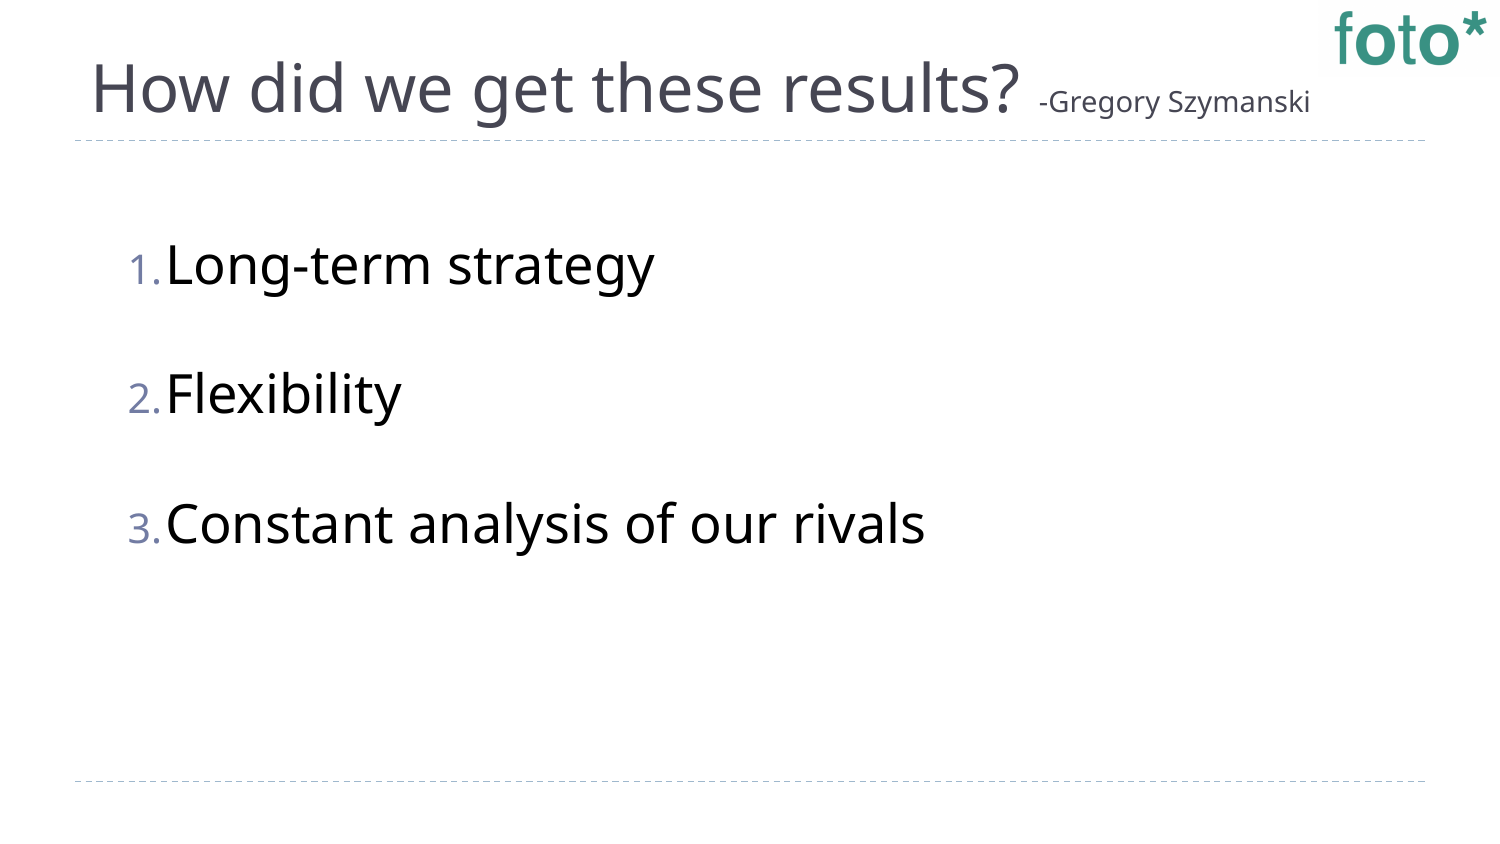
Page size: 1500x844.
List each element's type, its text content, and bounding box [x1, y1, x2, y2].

picture [1317, 0, 1500, 78]
list Long-term strategy Flexibility Constant analysis of our rivals [75, 150, 1425, 758]
title How did we get these results? -Gregory Szymanski [75, 18, 1425, 141]
